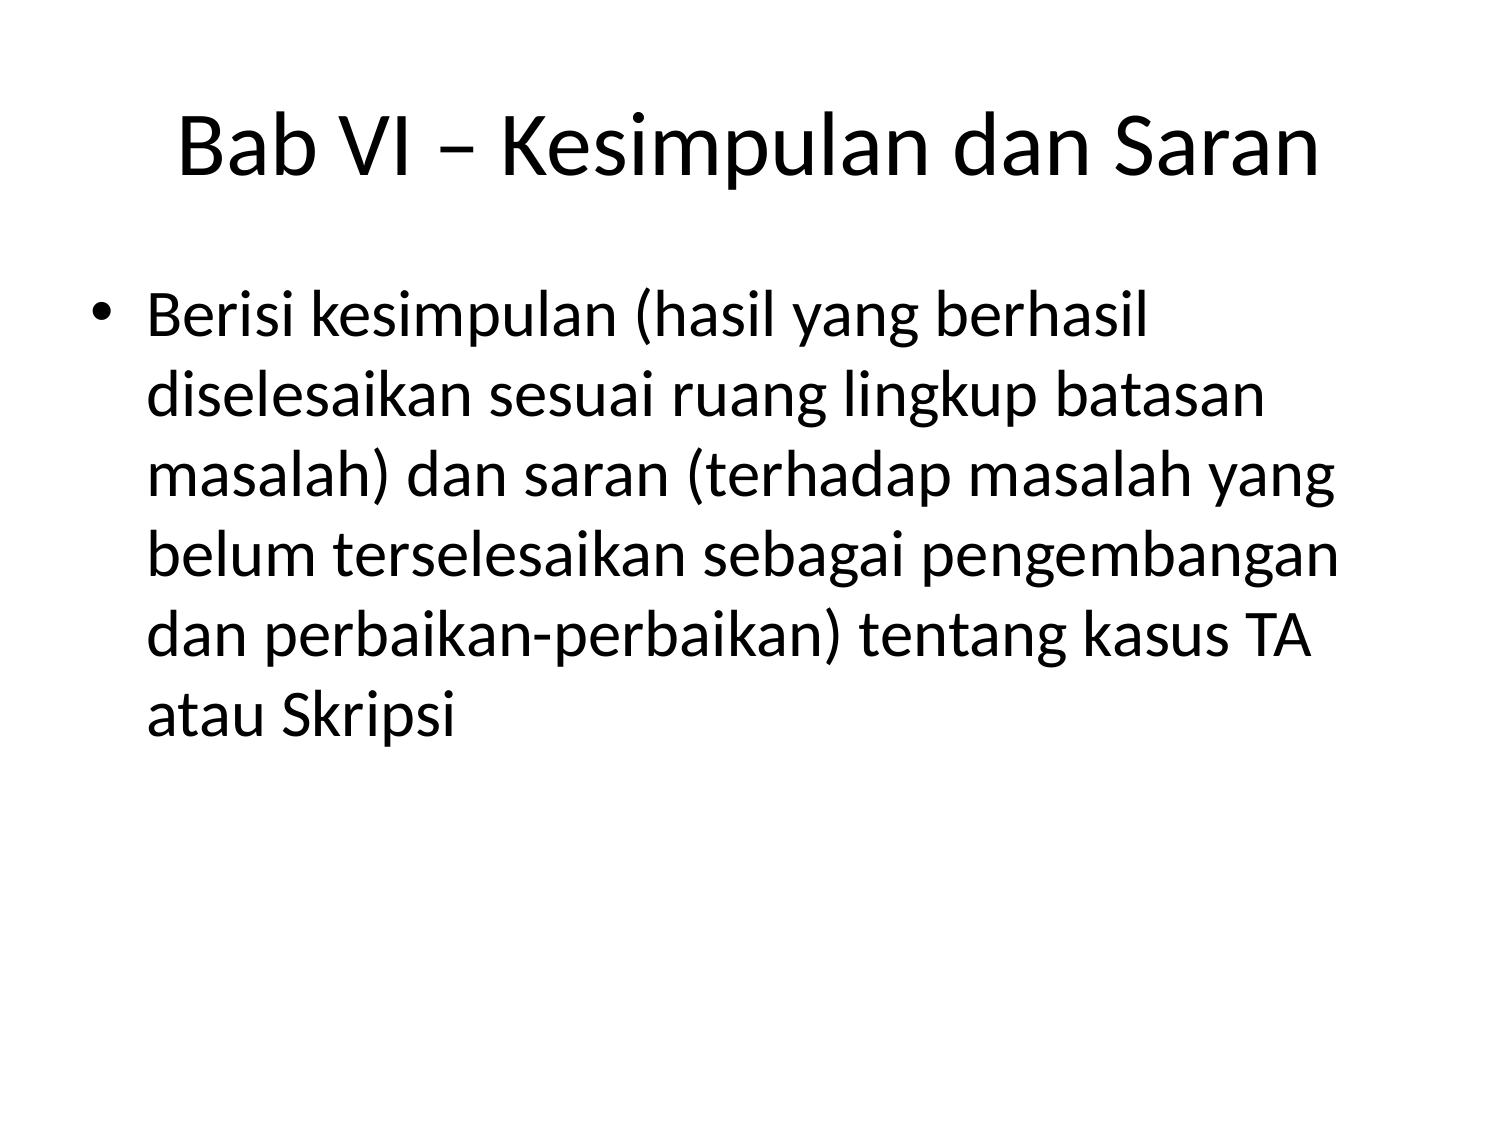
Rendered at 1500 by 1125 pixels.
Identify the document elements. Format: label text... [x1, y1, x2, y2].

list Berisi kesimpulan (hasil yang berhasil diselesaikan sesuai ruang lingkup batasan masalah) dan saran (terhadap masalah yang belum terselesaikan sebagai pengembangan dan perbaikan-perbaikan) tentang kasus TA atau Skripsi [75, 262, 1425, 1005]
title Bab VI – Kesimpulan dan Saran [75, 45, 1425, 233]
